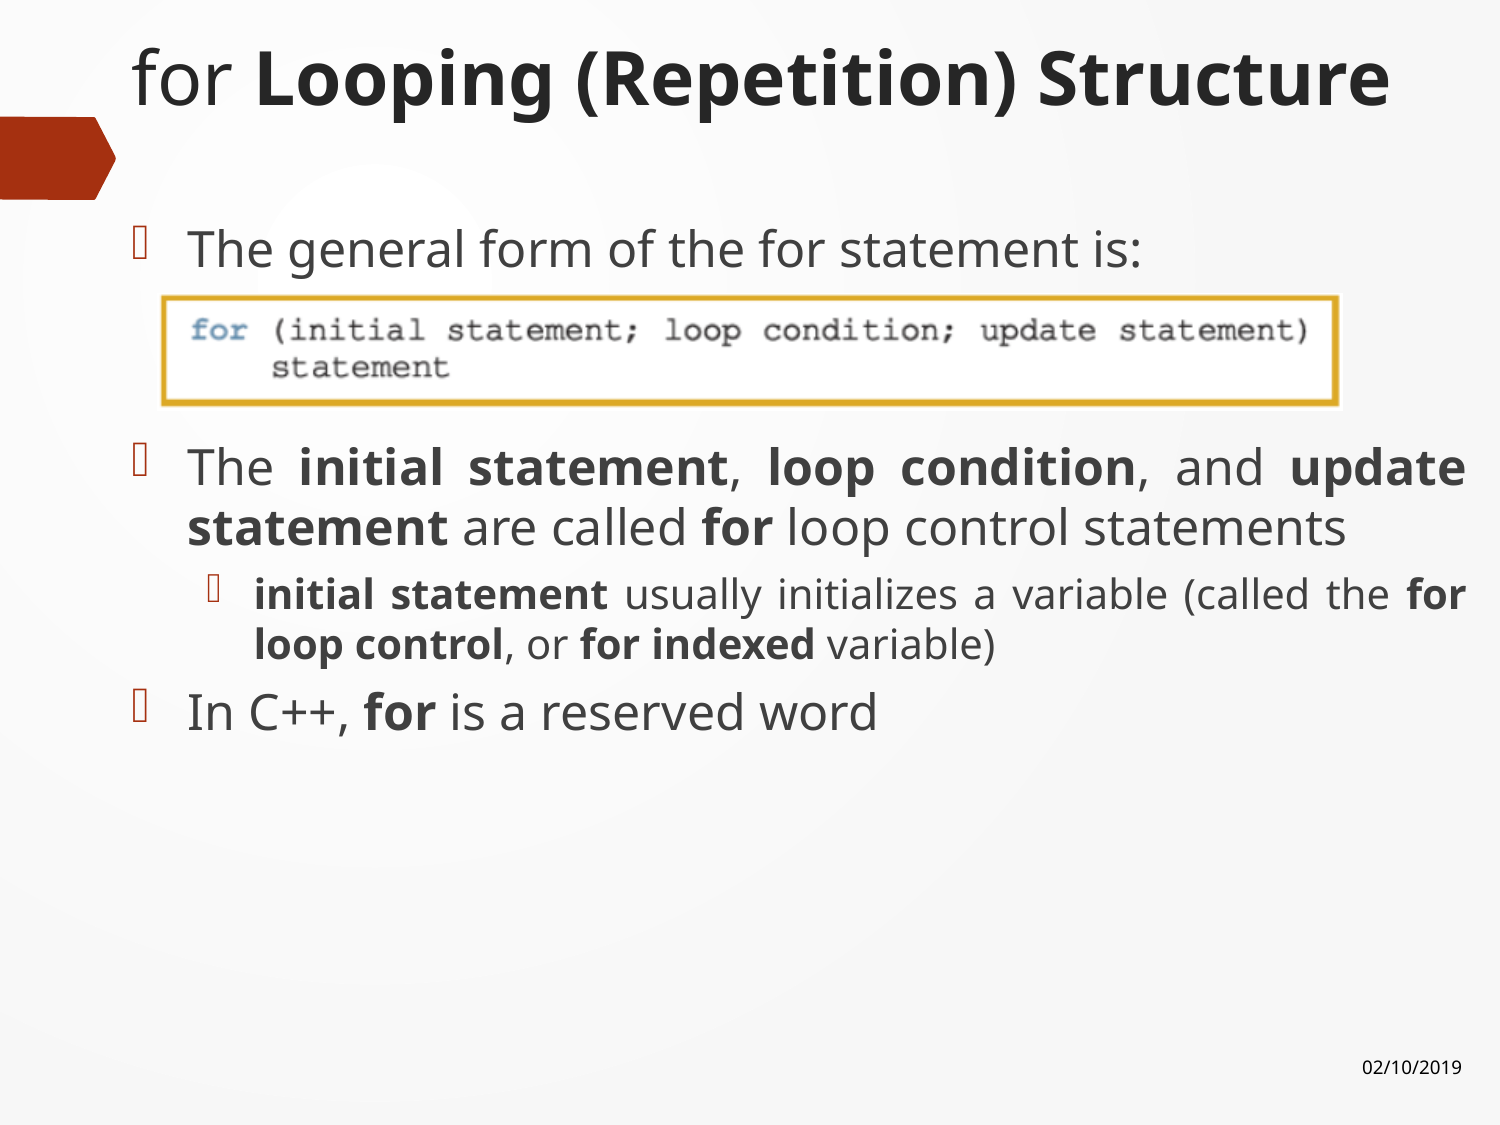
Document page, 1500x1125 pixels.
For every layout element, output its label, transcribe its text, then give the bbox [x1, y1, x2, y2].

picture [157, 293, 1343, 411]
title for Looping (Repetition) Structure [116, 23, 1483, 158]
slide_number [1260, 1037, 1483, 1098]
list The general form of the for statement is: The initial statement, loop condition, and update statement are called for loop control statements initial statement usually initializes a variable (called the for loop control, or for indexed variable) In C++, for is a reserved word [116, 210, 1483, 1029]
